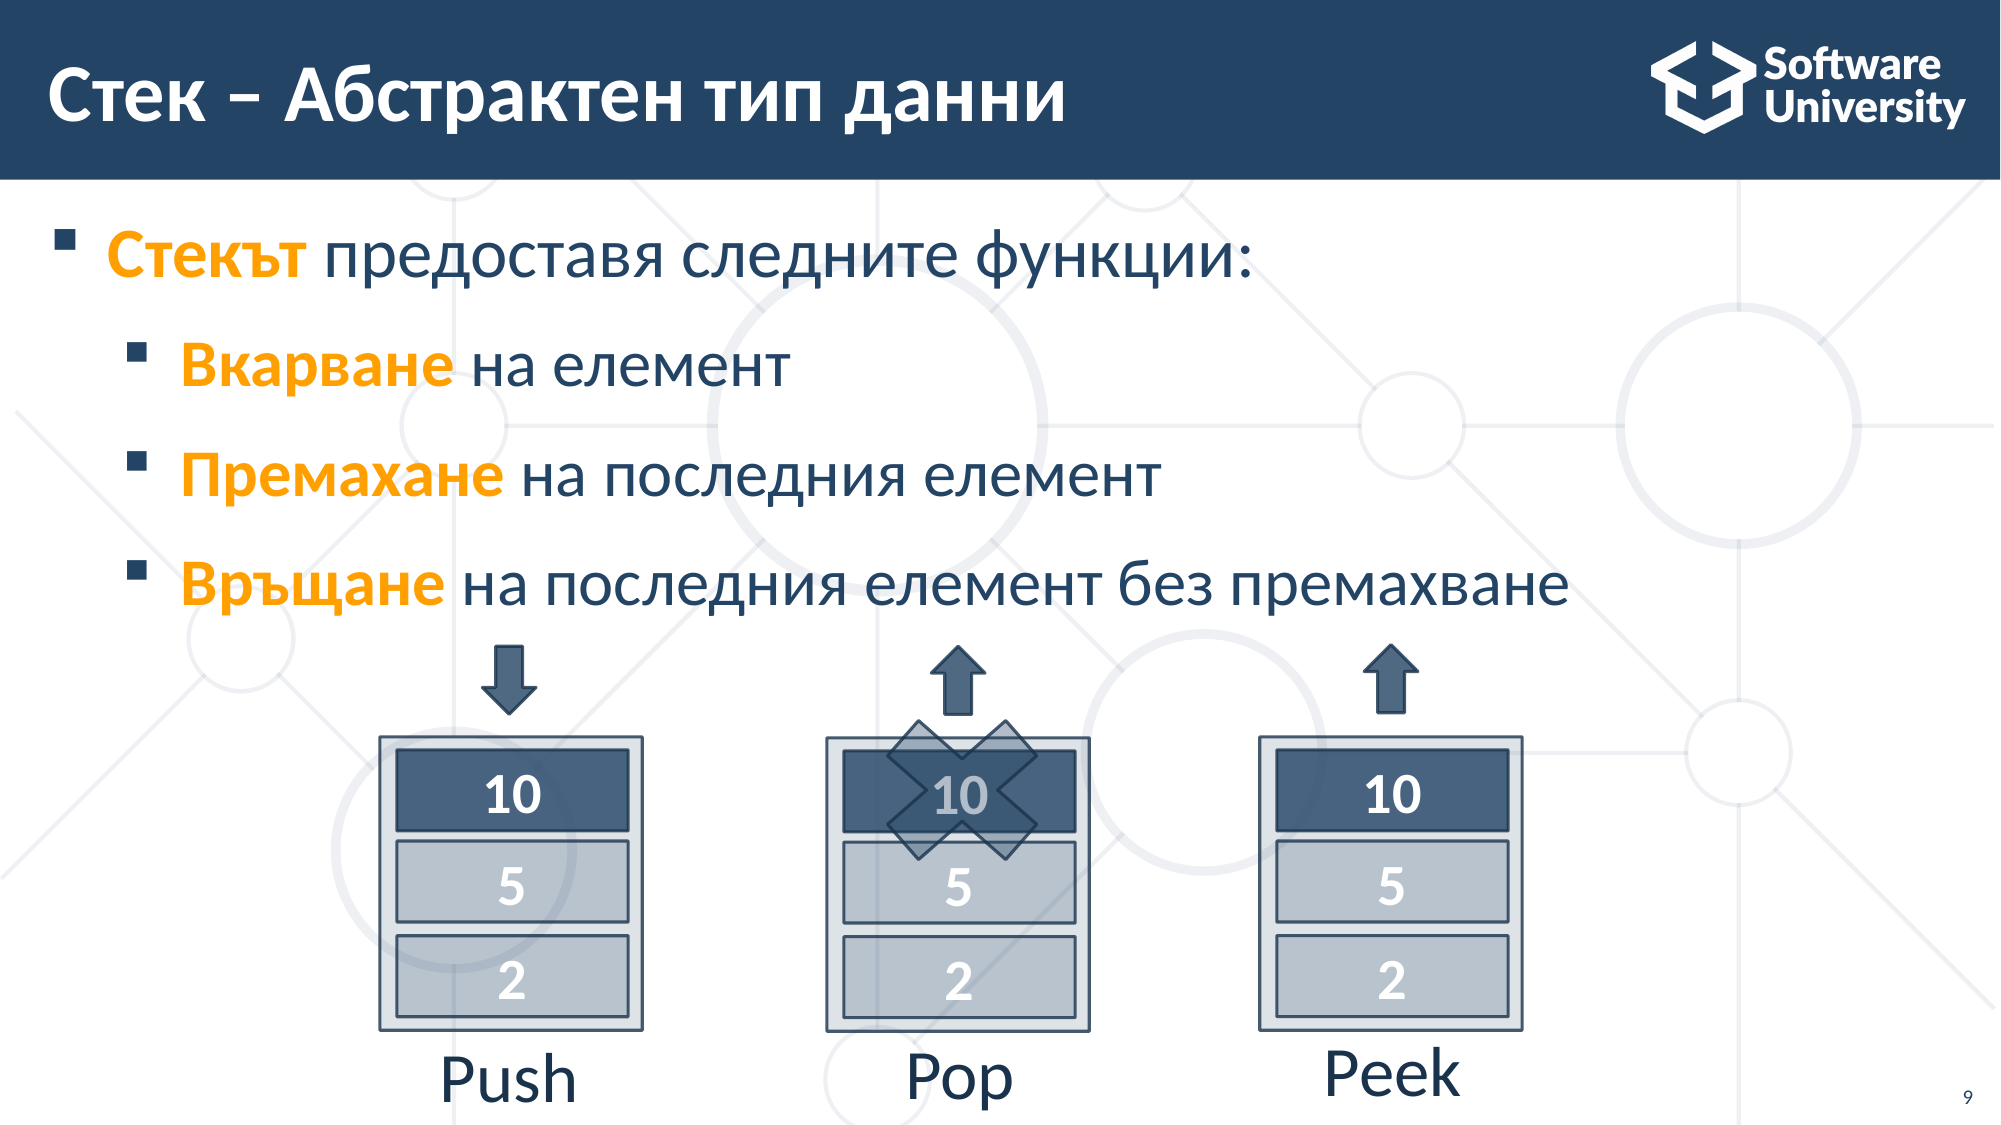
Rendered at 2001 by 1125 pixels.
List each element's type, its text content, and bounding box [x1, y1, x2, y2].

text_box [379, 645, 643, 1125]
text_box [826, 645, 1090, 1124]
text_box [1259, 644, 1523, 1122]
list Стекът предоставя следните функции: Вкарване на елемент Премахане на последния елемент Връщане на последния елемент без премахване [31, 196, 1970, 1104]
title Стек – Абстрактен тип данни [31, 16, 1625, 162]
picture [1651, 41, 1966, 134]
text_box 9 [1927, 1067, 1989, 1117]
